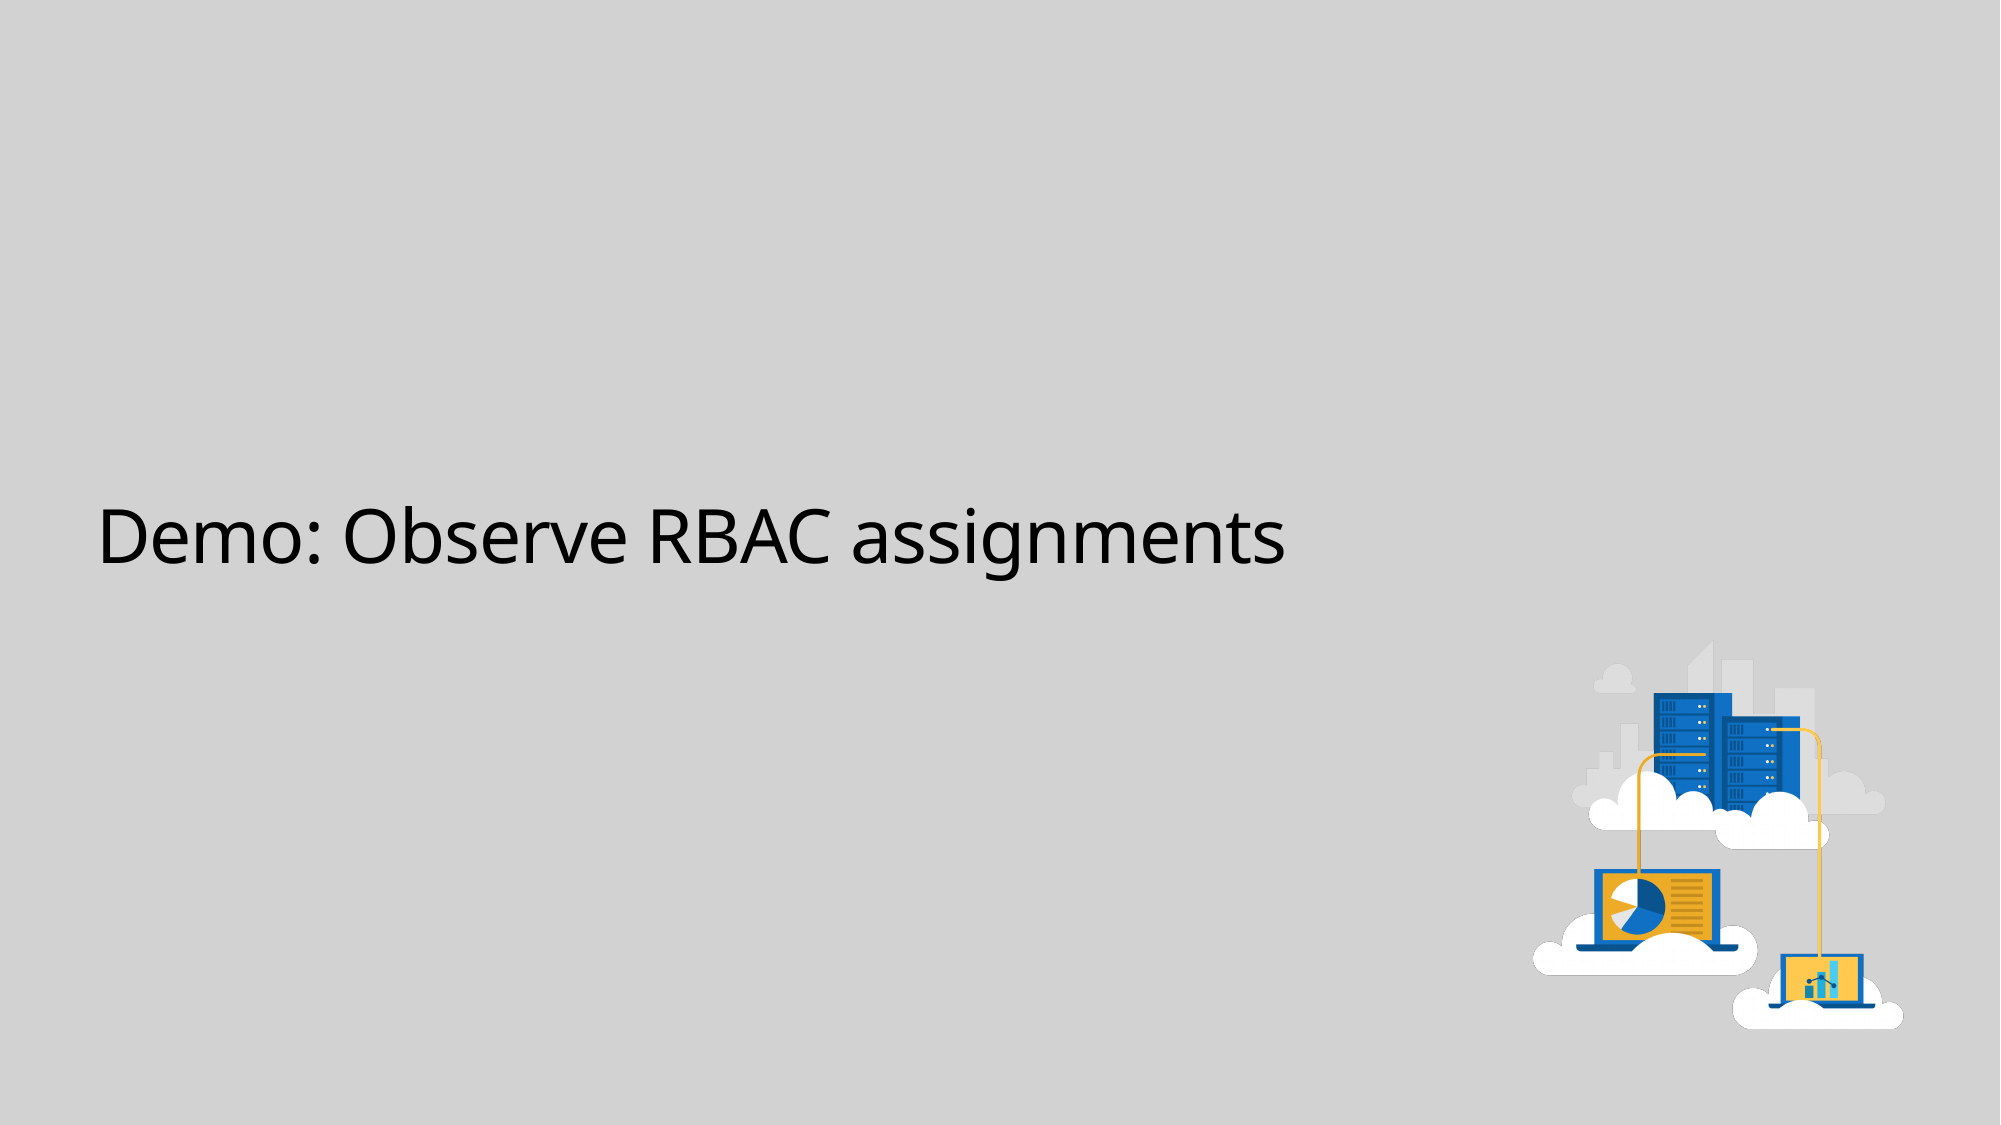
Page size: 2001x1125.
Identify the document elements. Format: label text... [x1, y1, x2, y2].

title Demo: Observe RBAC assignments [96, 497, 1596, 580]
picture [1532, 639, 1905, 1029]
